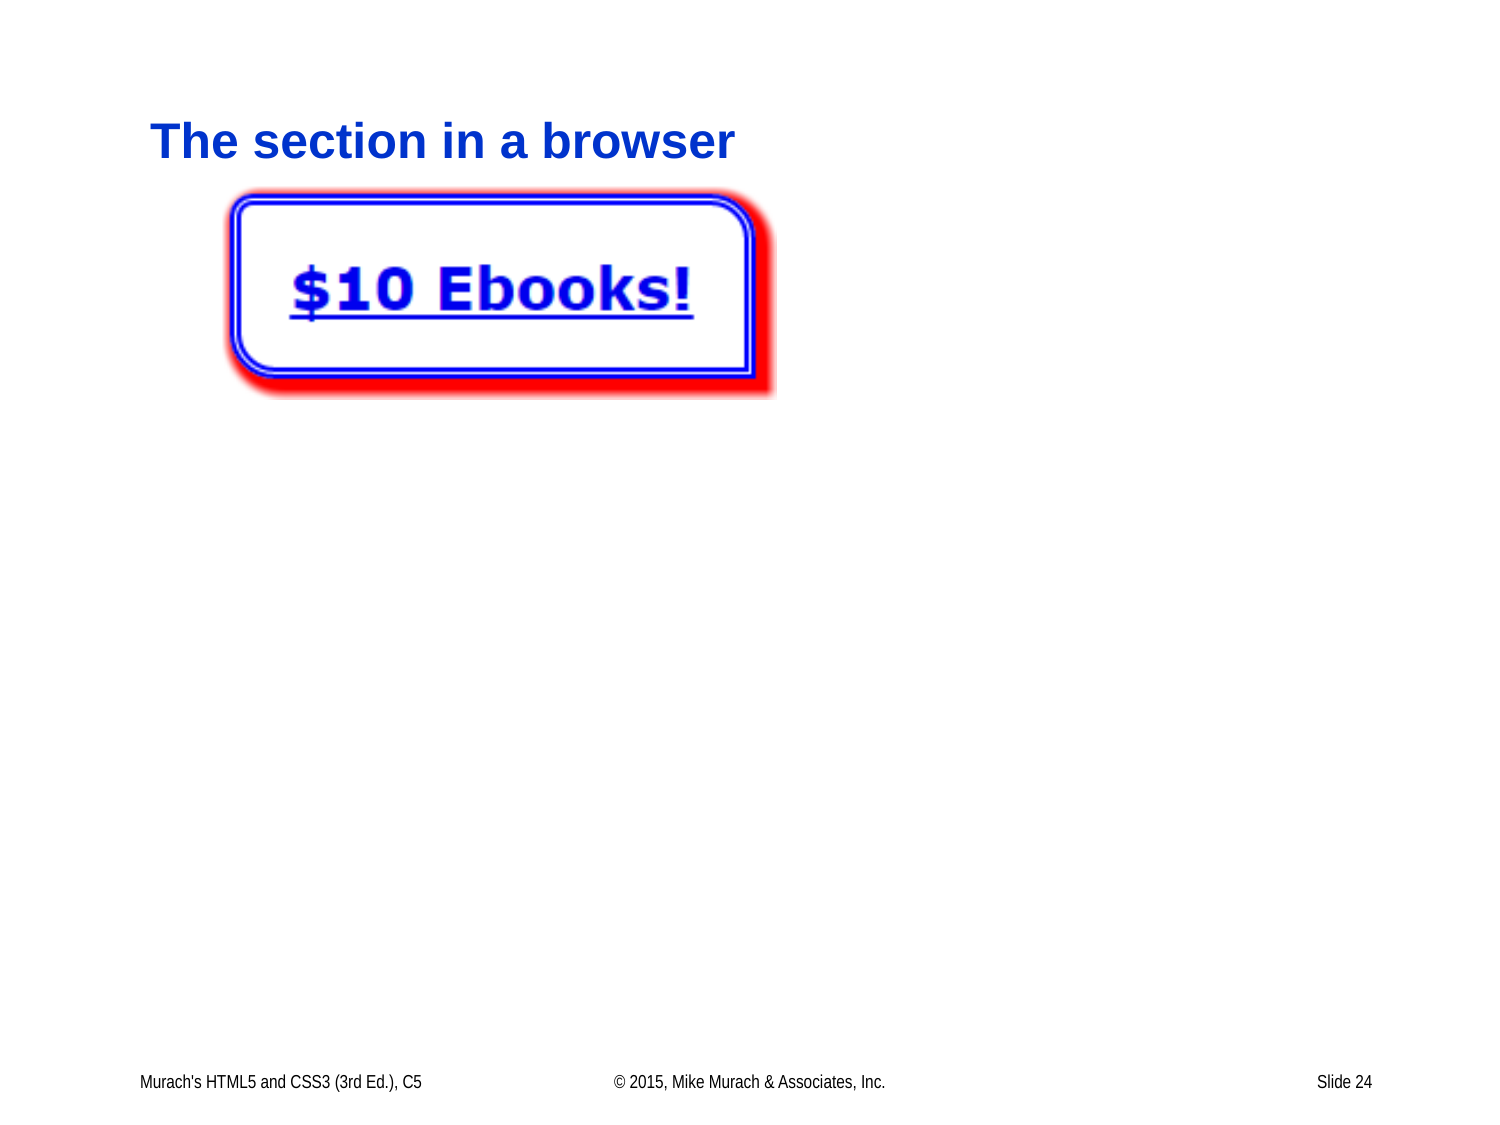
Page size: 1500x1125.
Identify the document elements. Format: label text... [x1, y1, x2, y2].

footer © 2015, Mike Murach & Associates, Inc. [474, 1025, 1025, 1100]
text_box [149, 112, 1348, 183]
slide_number Murach's HTML5 and CSS3 (3rd Ed.), C5 [125, 1025, 450, 1100]
slide_number Slide 24 [1074, 1025, 1388, 1100]
picture [219, 183, 777, 401]
